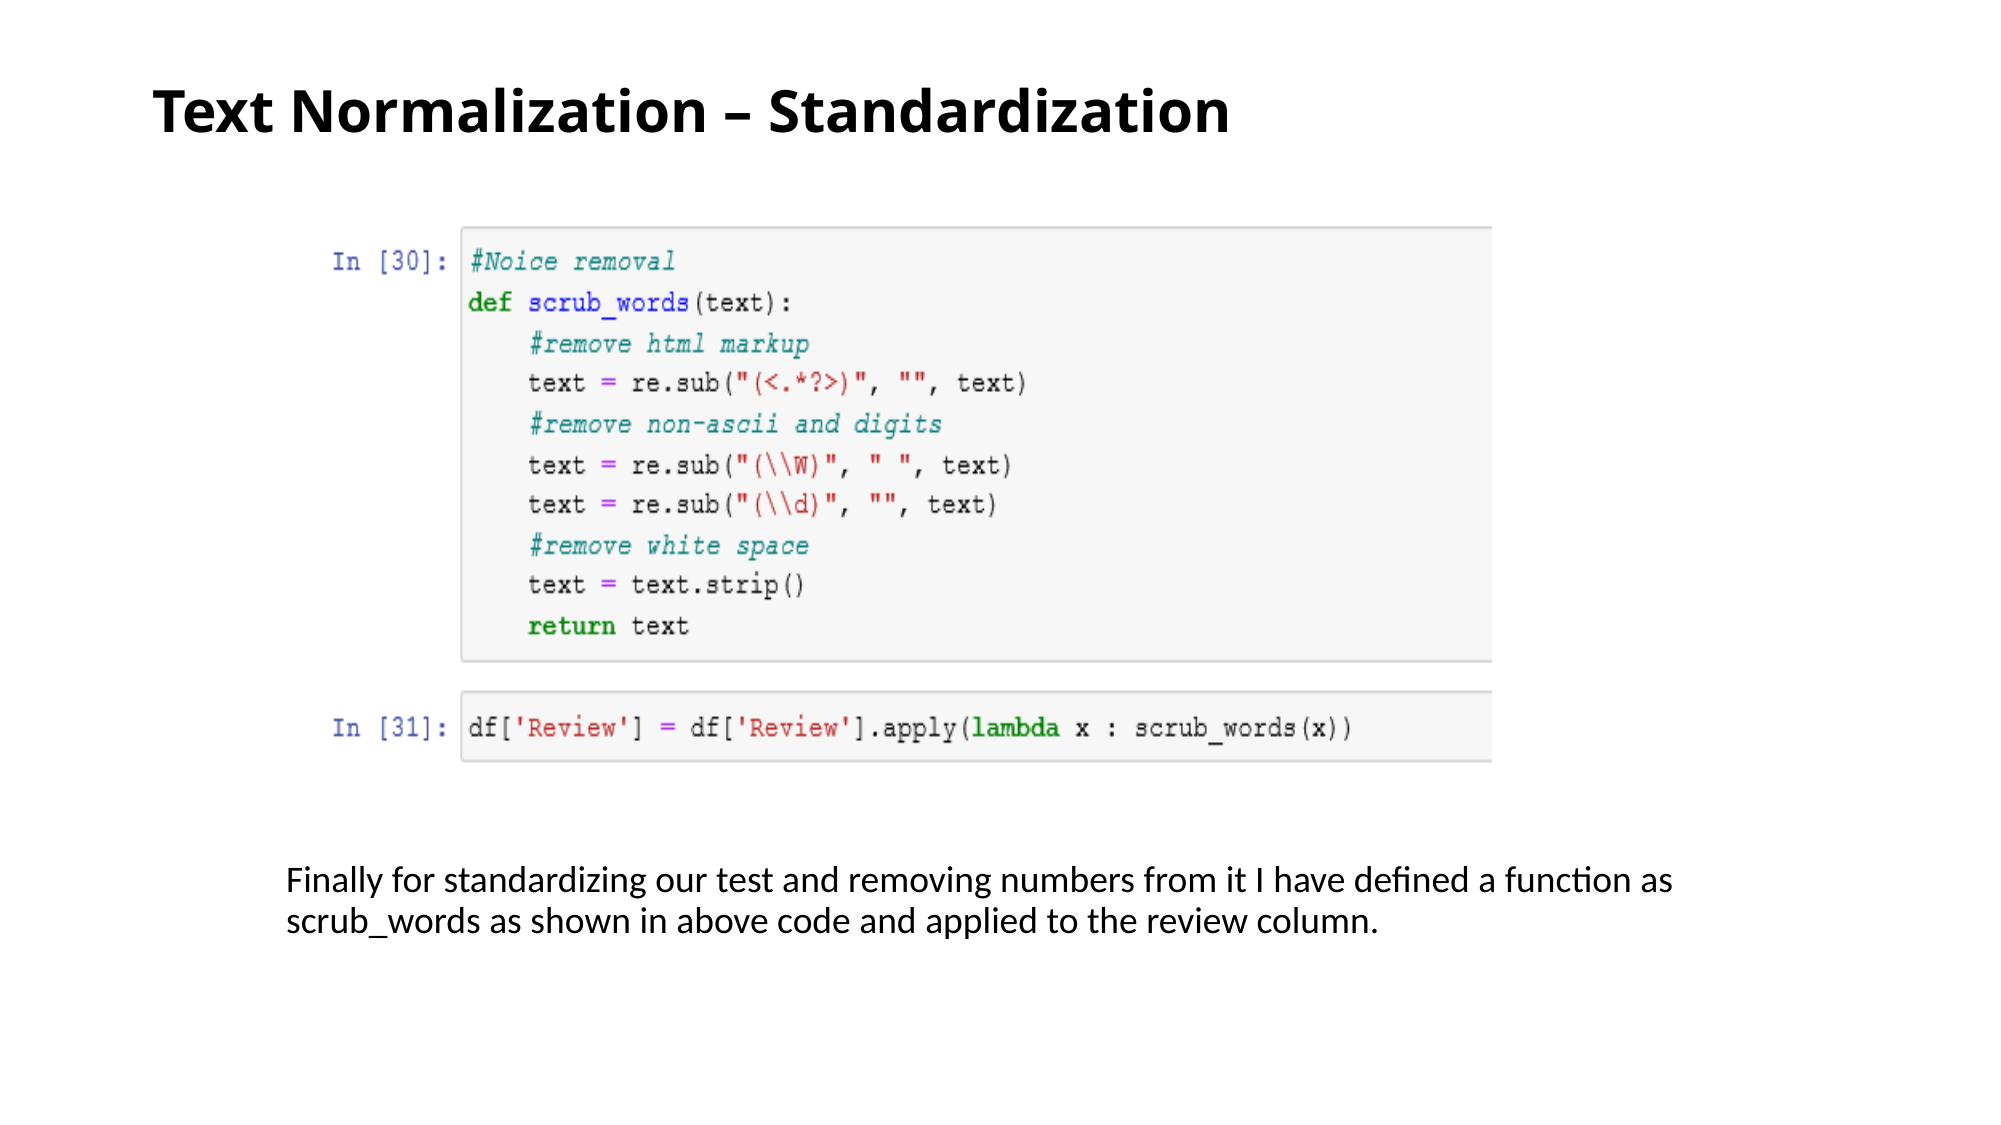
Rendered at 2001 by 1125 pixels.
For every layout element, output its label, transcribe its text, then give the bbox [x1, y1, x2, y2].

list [323, 214, 1492, 778]
title Text Normalization – Standardization [137, 59, 1863, 278]
list Finally for standardizing our test and removing numbers from it I have defined a function as scrub_words as shown in above code and applied to the review column. [233, 852, 1805, 1042]
